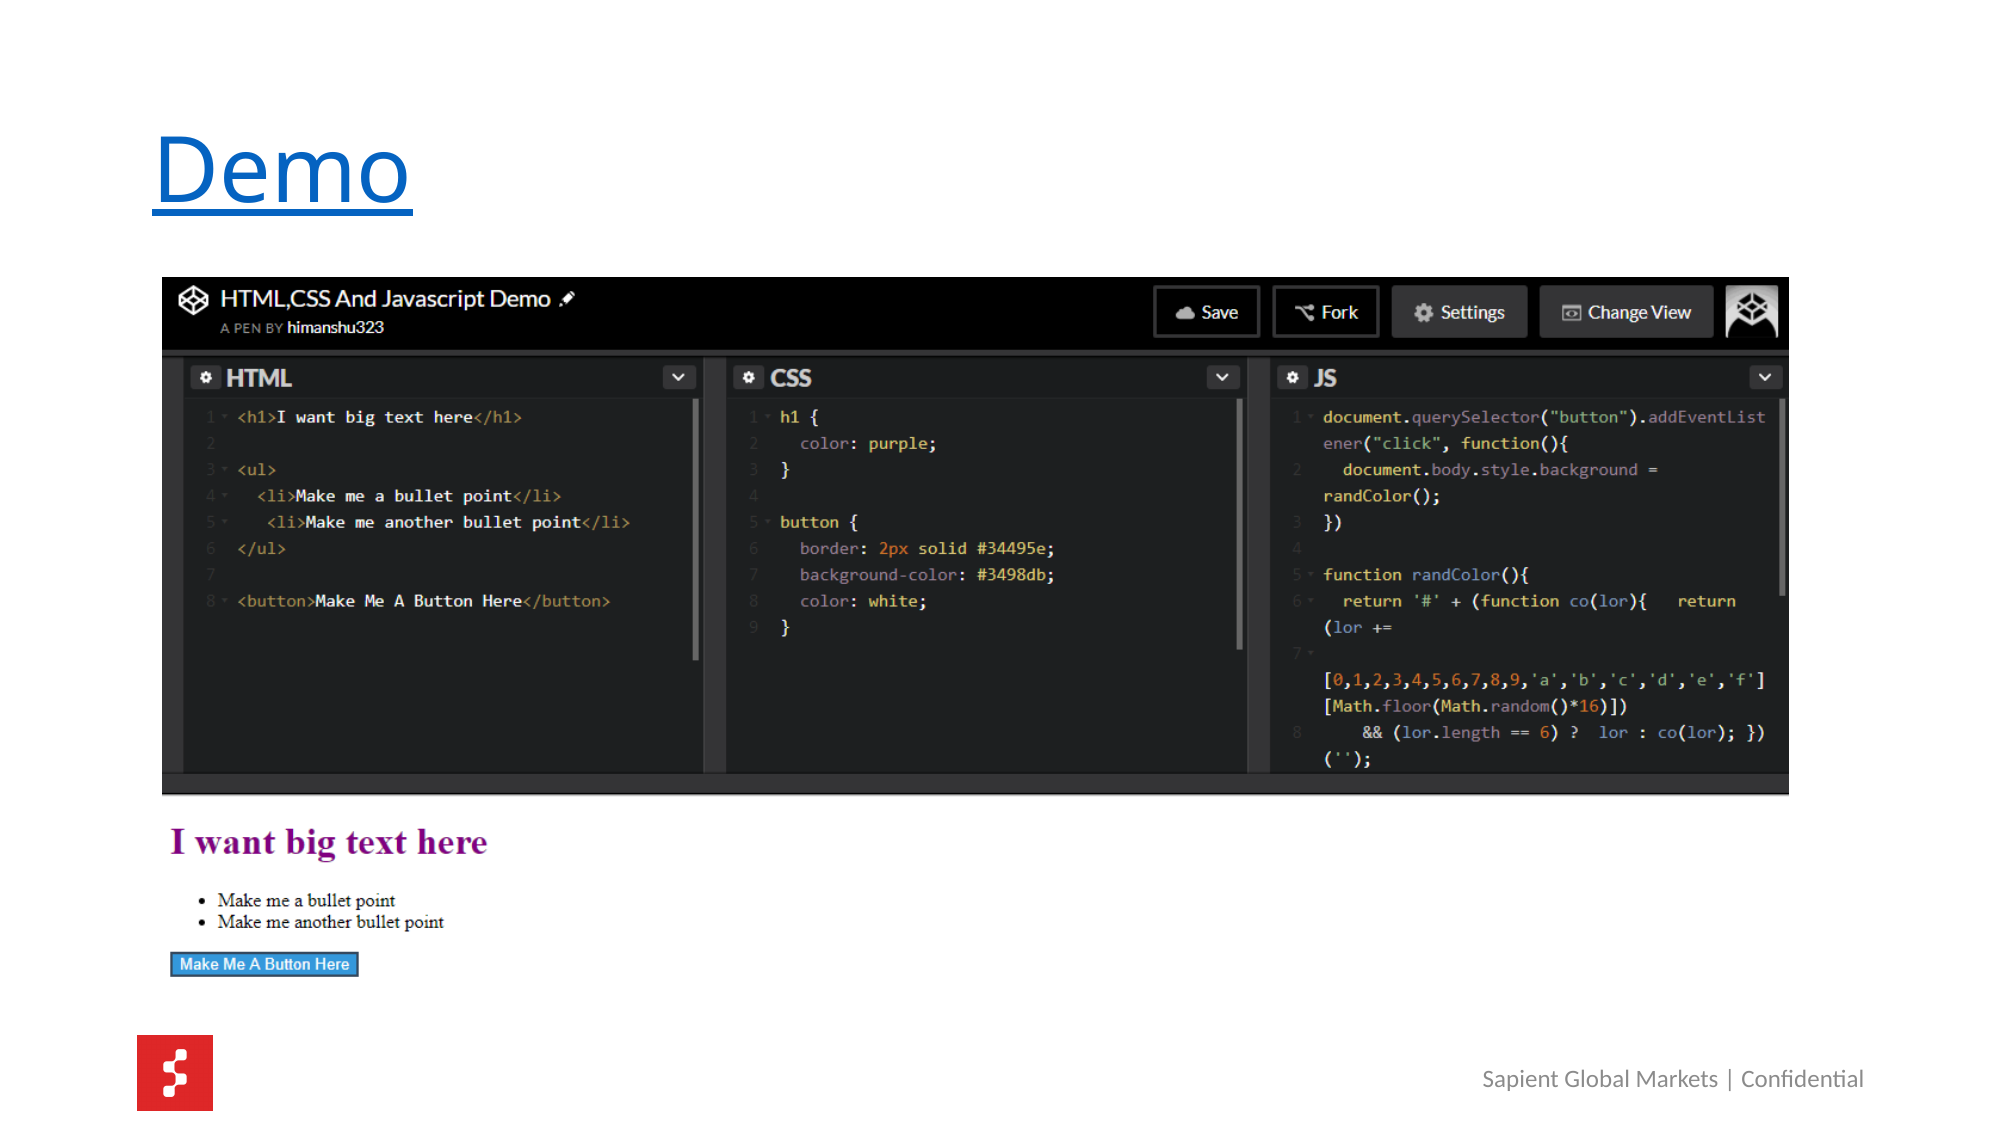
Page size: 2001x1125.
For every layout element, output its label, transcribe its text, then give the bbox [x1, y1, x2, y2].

picture [137, 1035, 213, 1111]
title Demo [137, 59, 1863, 278]
footer Sapient Global Markets | Confidential [1460, 1047, 1888, 1108]
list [162, 277, 1789, 1014]
